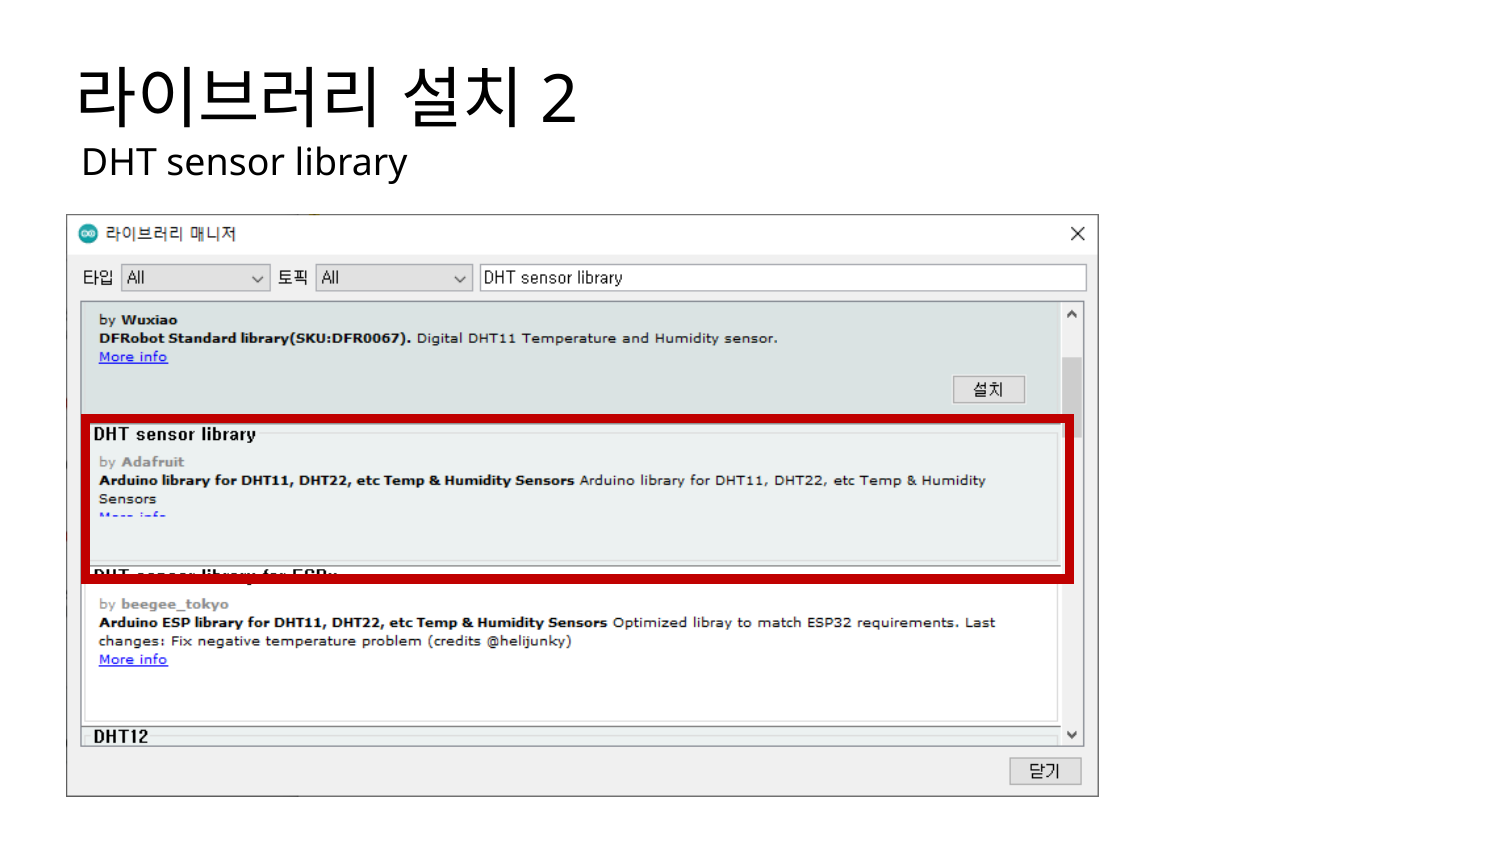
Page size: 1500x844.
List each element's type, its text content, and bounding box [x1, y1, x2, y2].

text_box DHT sensor library [66, 143, 637, 191]
picture [66, 214, 1099, 797]
text_box 라이브러리 설치2 [60, 48, 1303, 143]
